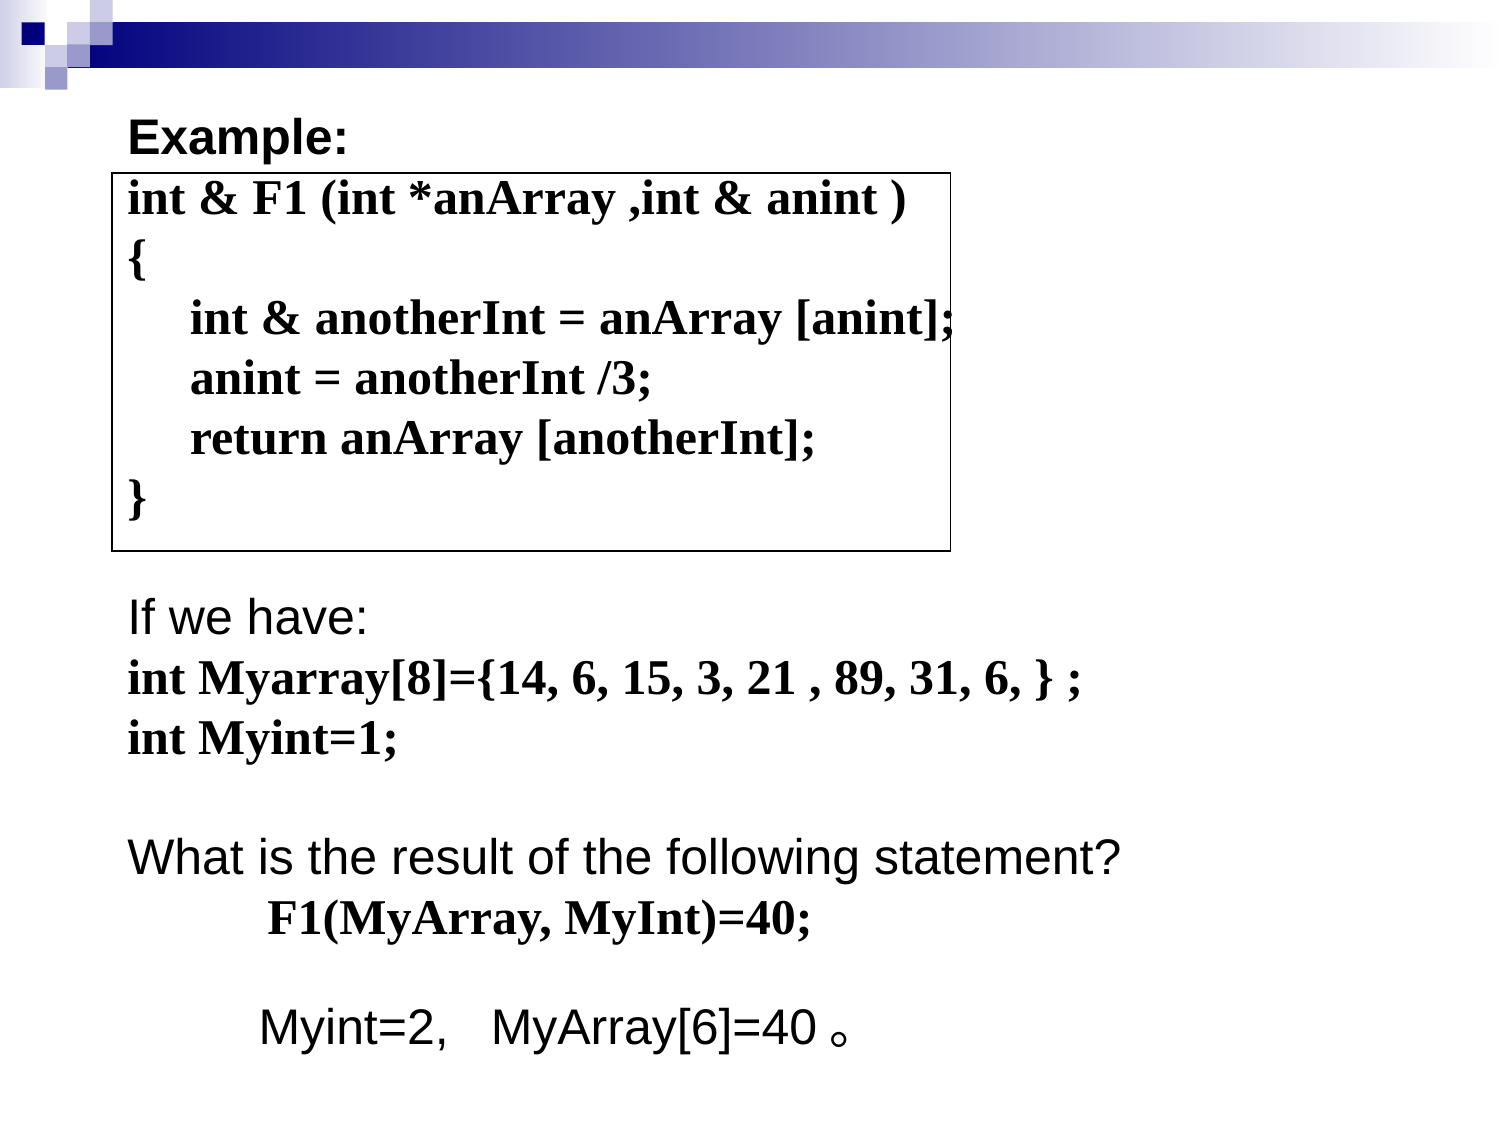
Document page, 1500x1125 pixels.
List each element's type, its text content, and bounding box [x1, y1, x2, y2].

text_box Myint=2, MyArray[6]=40。 [243, 987, 895, 1063]
text_box Example: int & F1 (int *anArray ,int & anint ) { int & anotherInt = anArray [anint]; anint = anotherInt /3; return anArray [anotherInt]; } If we have: int Myarray[8]={14, 6, 15, 3, 21 , 89, 31, 6, } ; int Myint=1; What is the result of the following statement? F1(MyArray, MyInt)=40; [112, 37, 1223, 1013]
text_box [112, 172, 951, 551]
